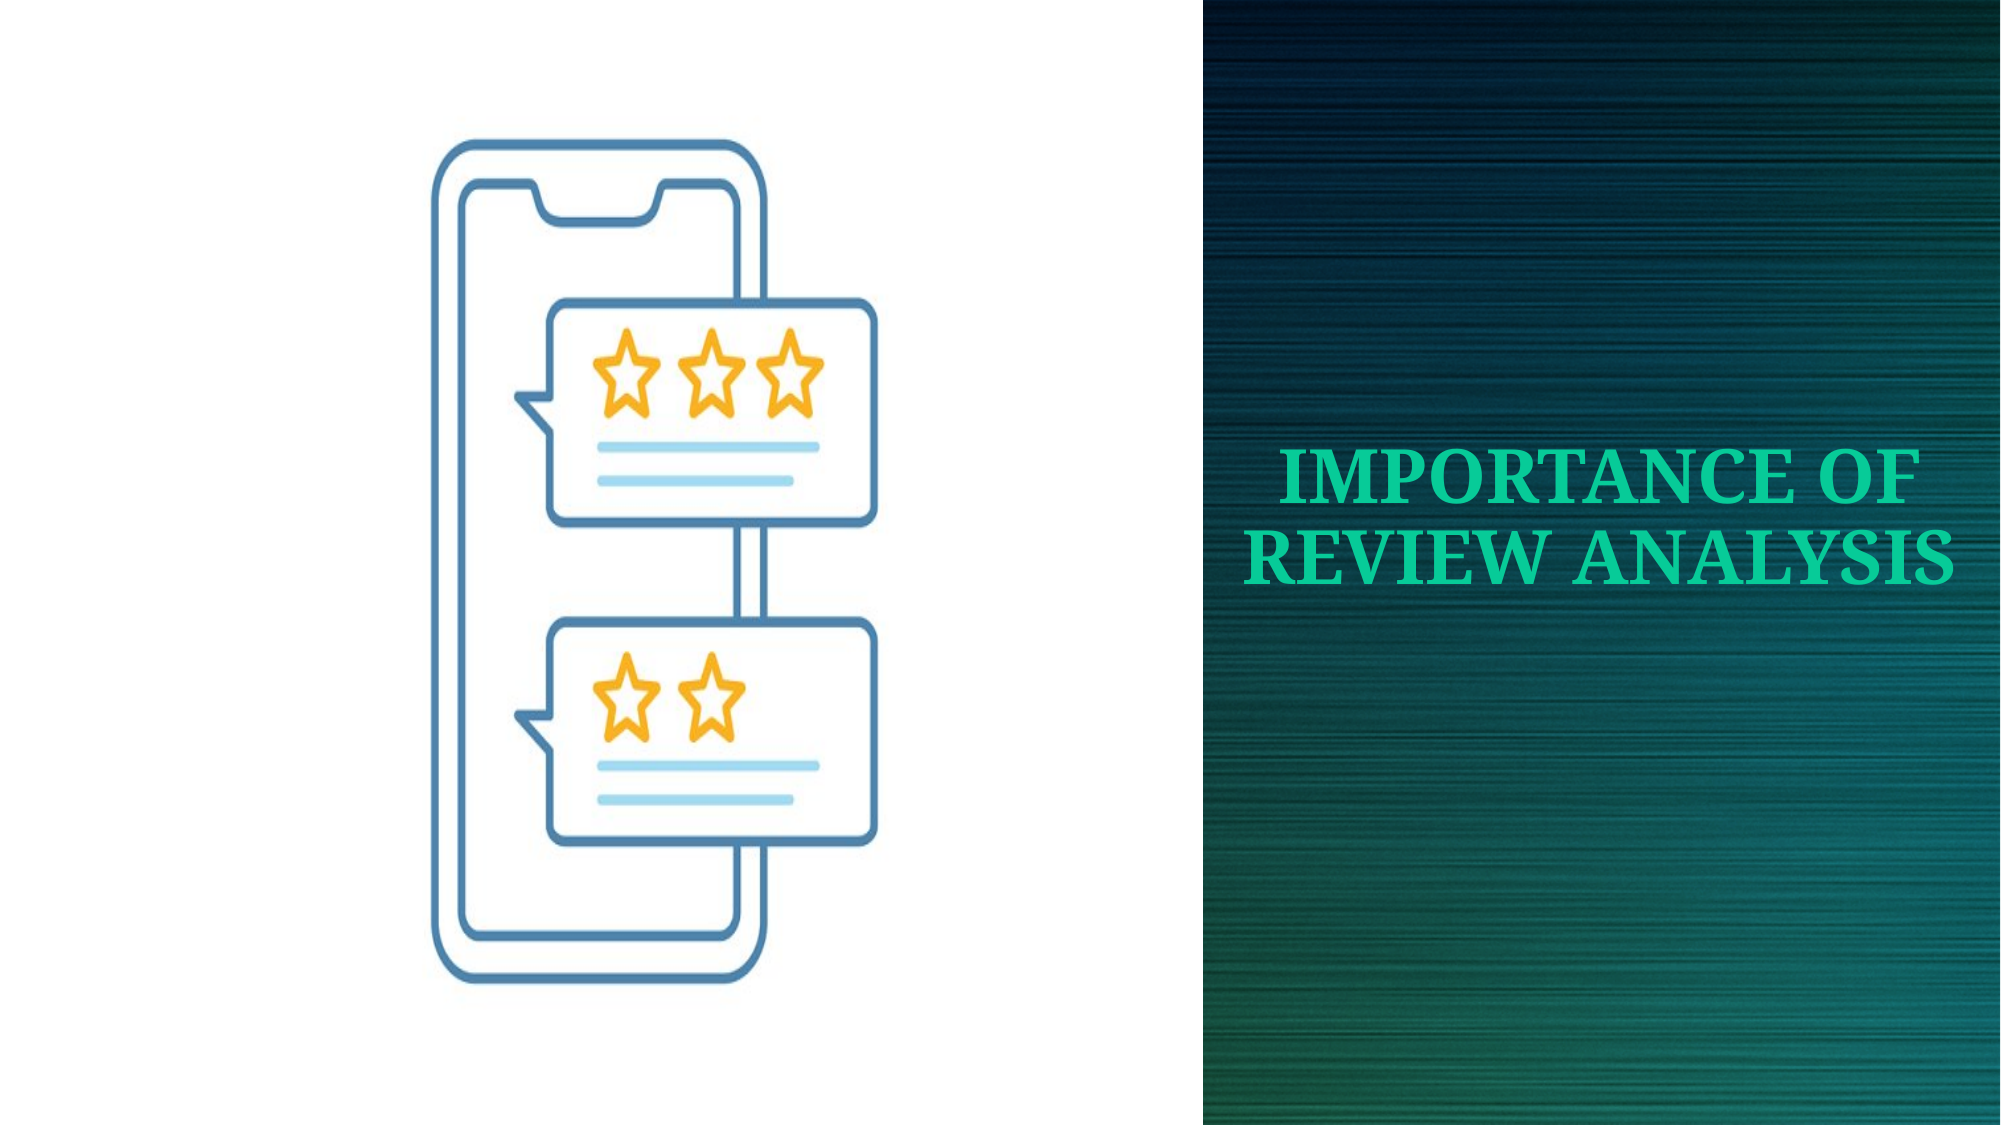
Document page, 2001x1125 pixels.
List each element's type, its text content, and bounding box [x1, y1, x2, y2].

picture [0, 0, 2001, 1125]
text_box IMPORTANCE OF REVIEW ANALYSIS [1203, 392, 2000, 648]
